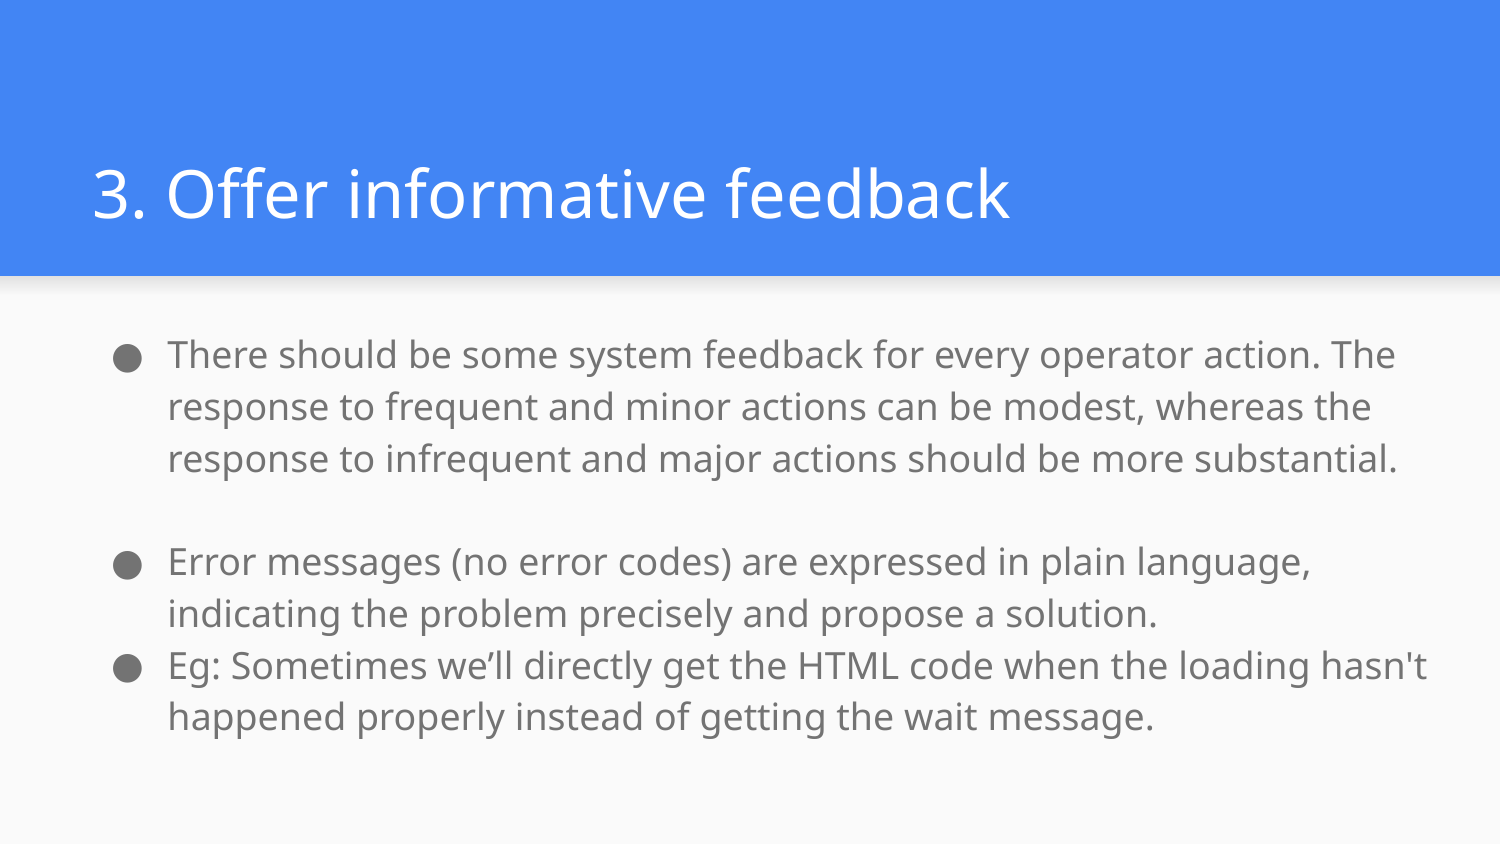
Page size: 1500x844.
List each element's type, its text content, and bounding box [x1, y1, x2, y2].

title 3. Offer informative feedback [77, 121, 1427, 248]
list There should be some system feedback for every operator action. The response to frequent and minor actions can be modest, whereas the response to infrequent and major actions should be more substantial. Error messages (no error codes) are expressed in plain language, indicating the problem precisely and propose a solution. Eg: Sometimes we’ll directly get the HTML code when the loading hasn't happened properly instead of getting the wait message. [77, 309, 1486, 823]
